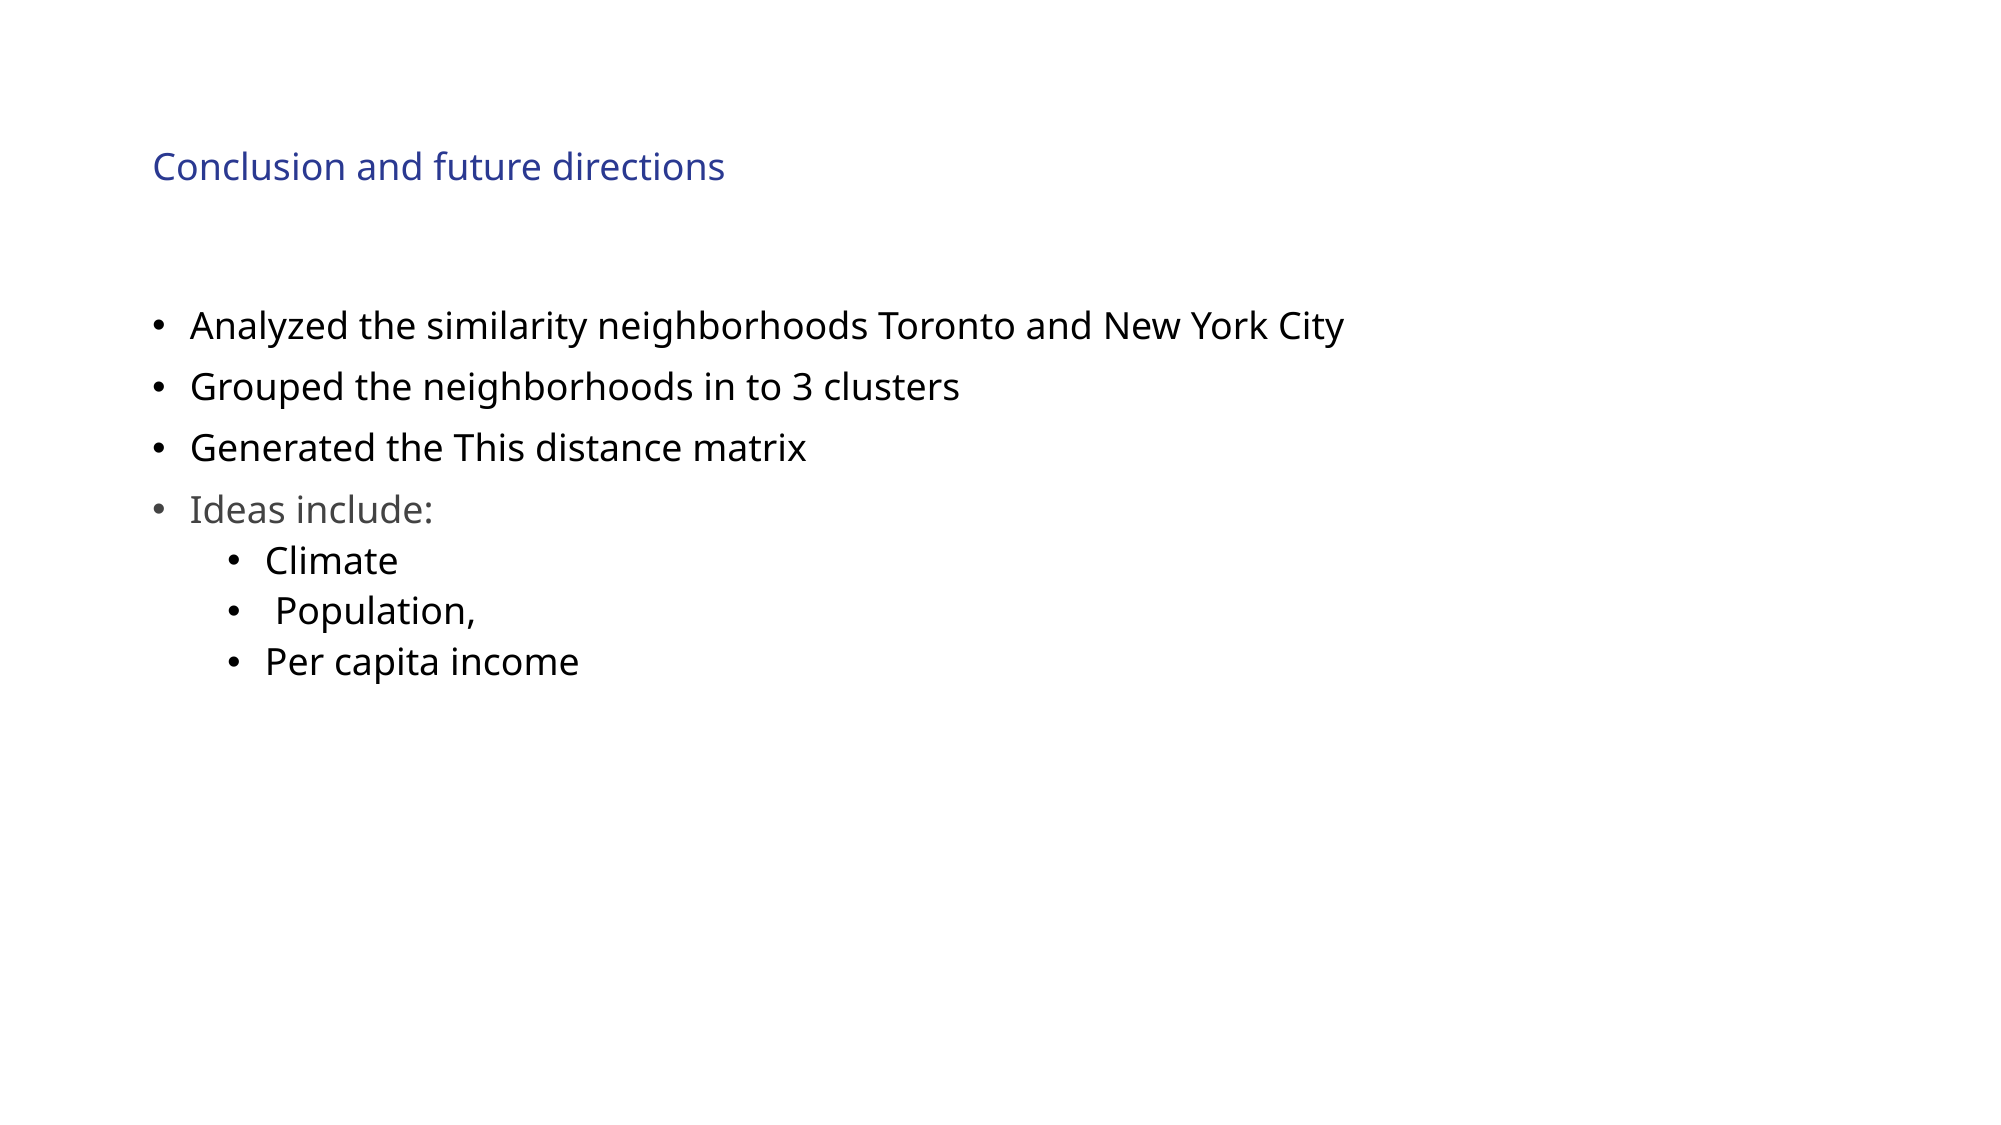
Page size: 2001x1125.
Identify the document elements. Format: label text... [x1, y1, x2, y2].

list Analyzed the similarity neighborhoods Toronto and New York City Grouped the neighborhoods in to 3 clusters Generated the This distance matrix Ideas include: Climate Population, Per capita income [137, 299, 1863, 1014]
title Conclusion and future directions [137, 59, 1863, 278]
